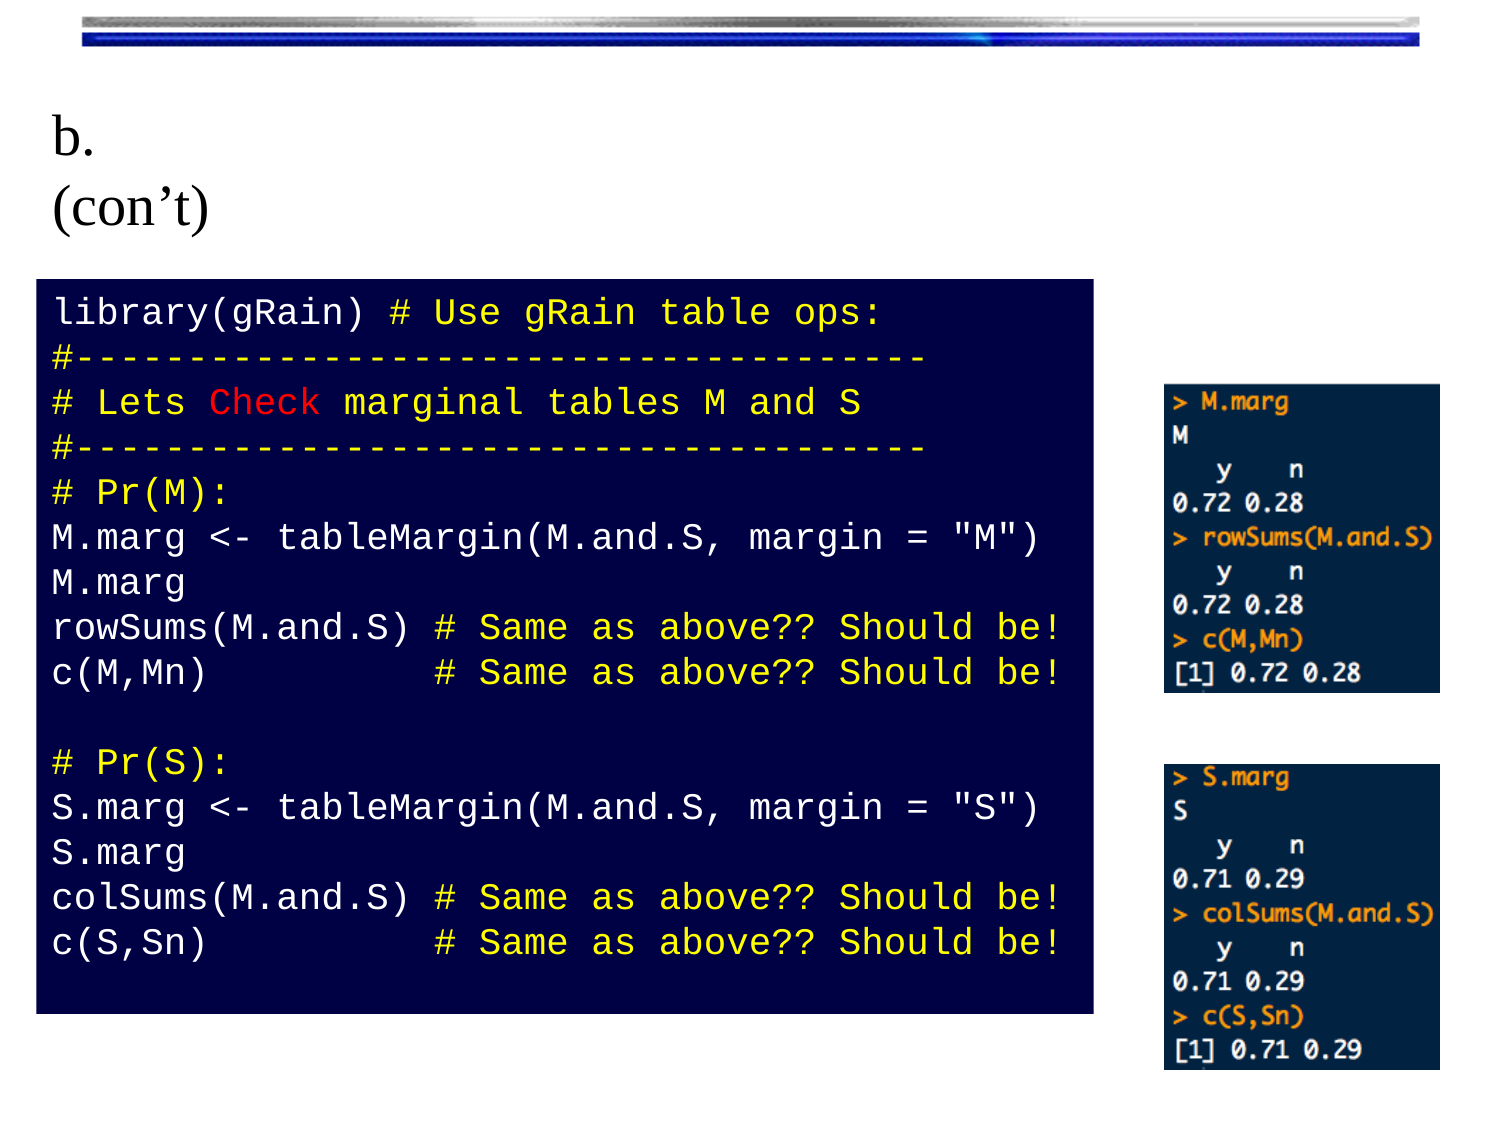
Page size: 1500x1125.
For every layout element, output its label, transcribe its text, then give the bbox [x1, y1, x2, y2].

text_box b. (con’t) [37, 90, 225, 245]
picture [79, 12, 1426, 52]
text_box library(gRain) # Use gRain table ops: #-------------------------------------- # Lets Check marginal tables M and S #-------------------------------------- # Pr(M): M.marg <- tableMargin(M.and.S, margin = "M") M.marg rowSums(M.and.S) # Same as above?? Should be! c(M,Mn) # Same as above?? Should be! # Pr(S): S.marg <- tableMargin(M.and.S, margin = "S") S.marg colSums(M.and.S) # Same as above?? Should be! c(S,Sn) # Same as above?? Should be! [36, 279, 1094, 1014]
picture [1163, 383, 1440, 693]
picture [1163, 764, 1440, 1070]
